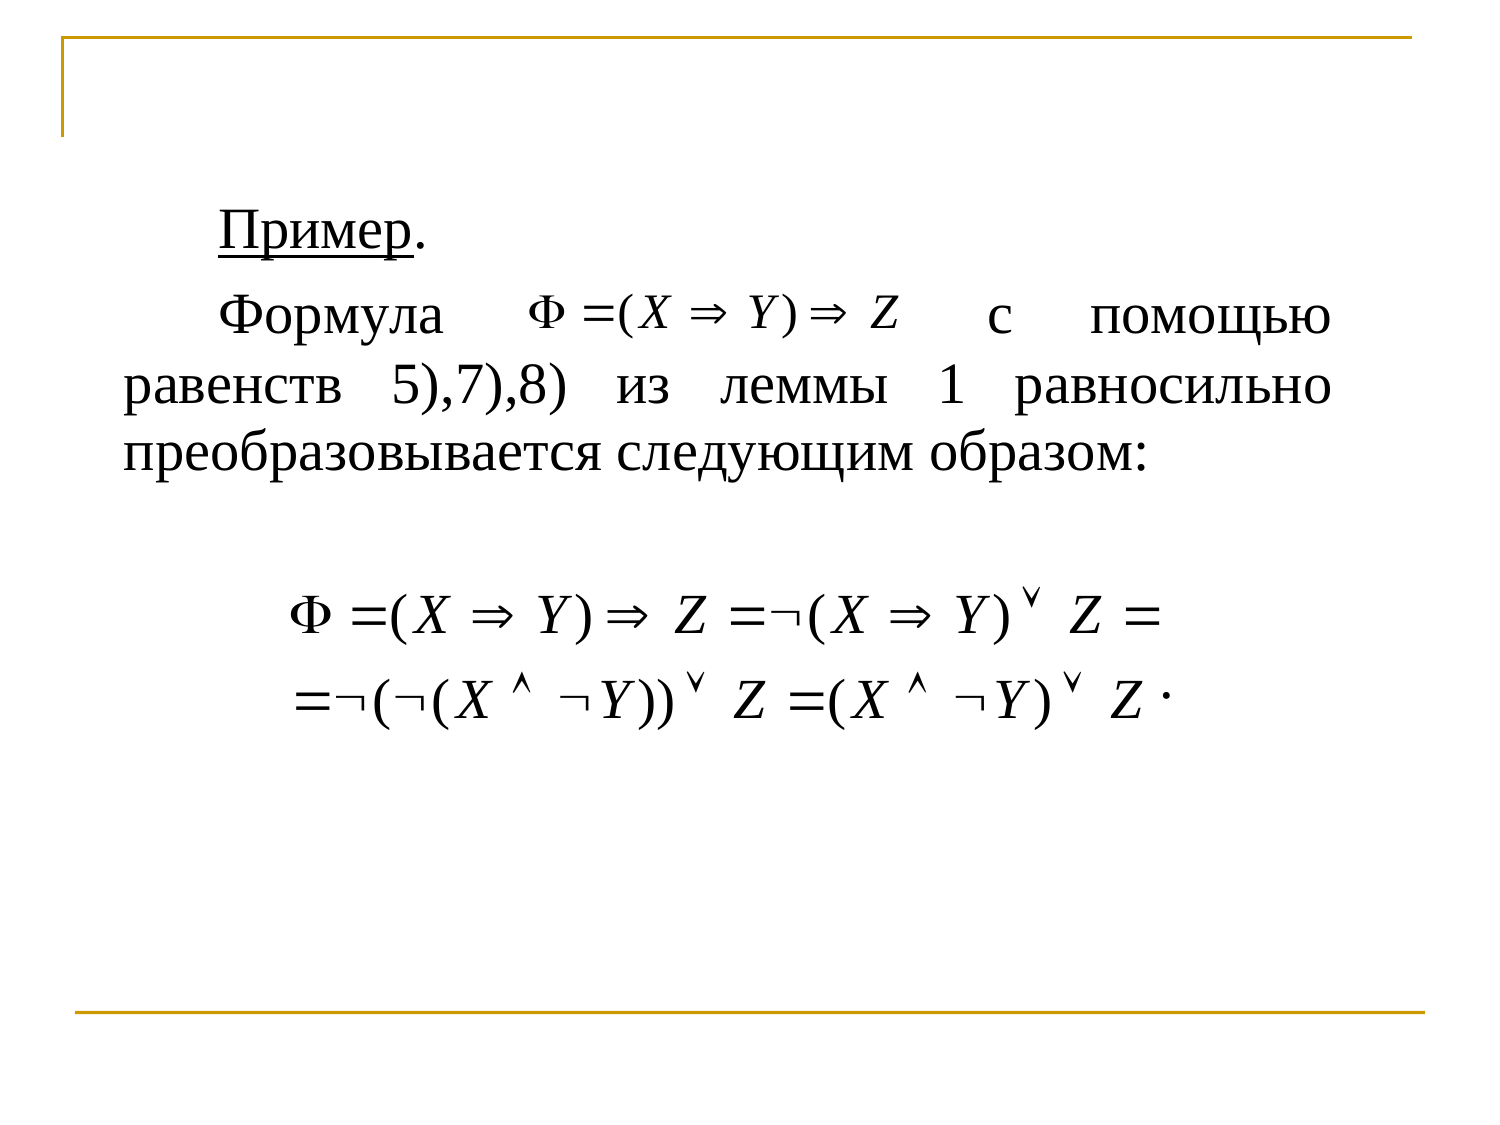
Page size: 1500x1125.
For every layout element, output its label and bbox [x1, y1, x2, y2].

text_box [123, 178, 1403, 1125]
